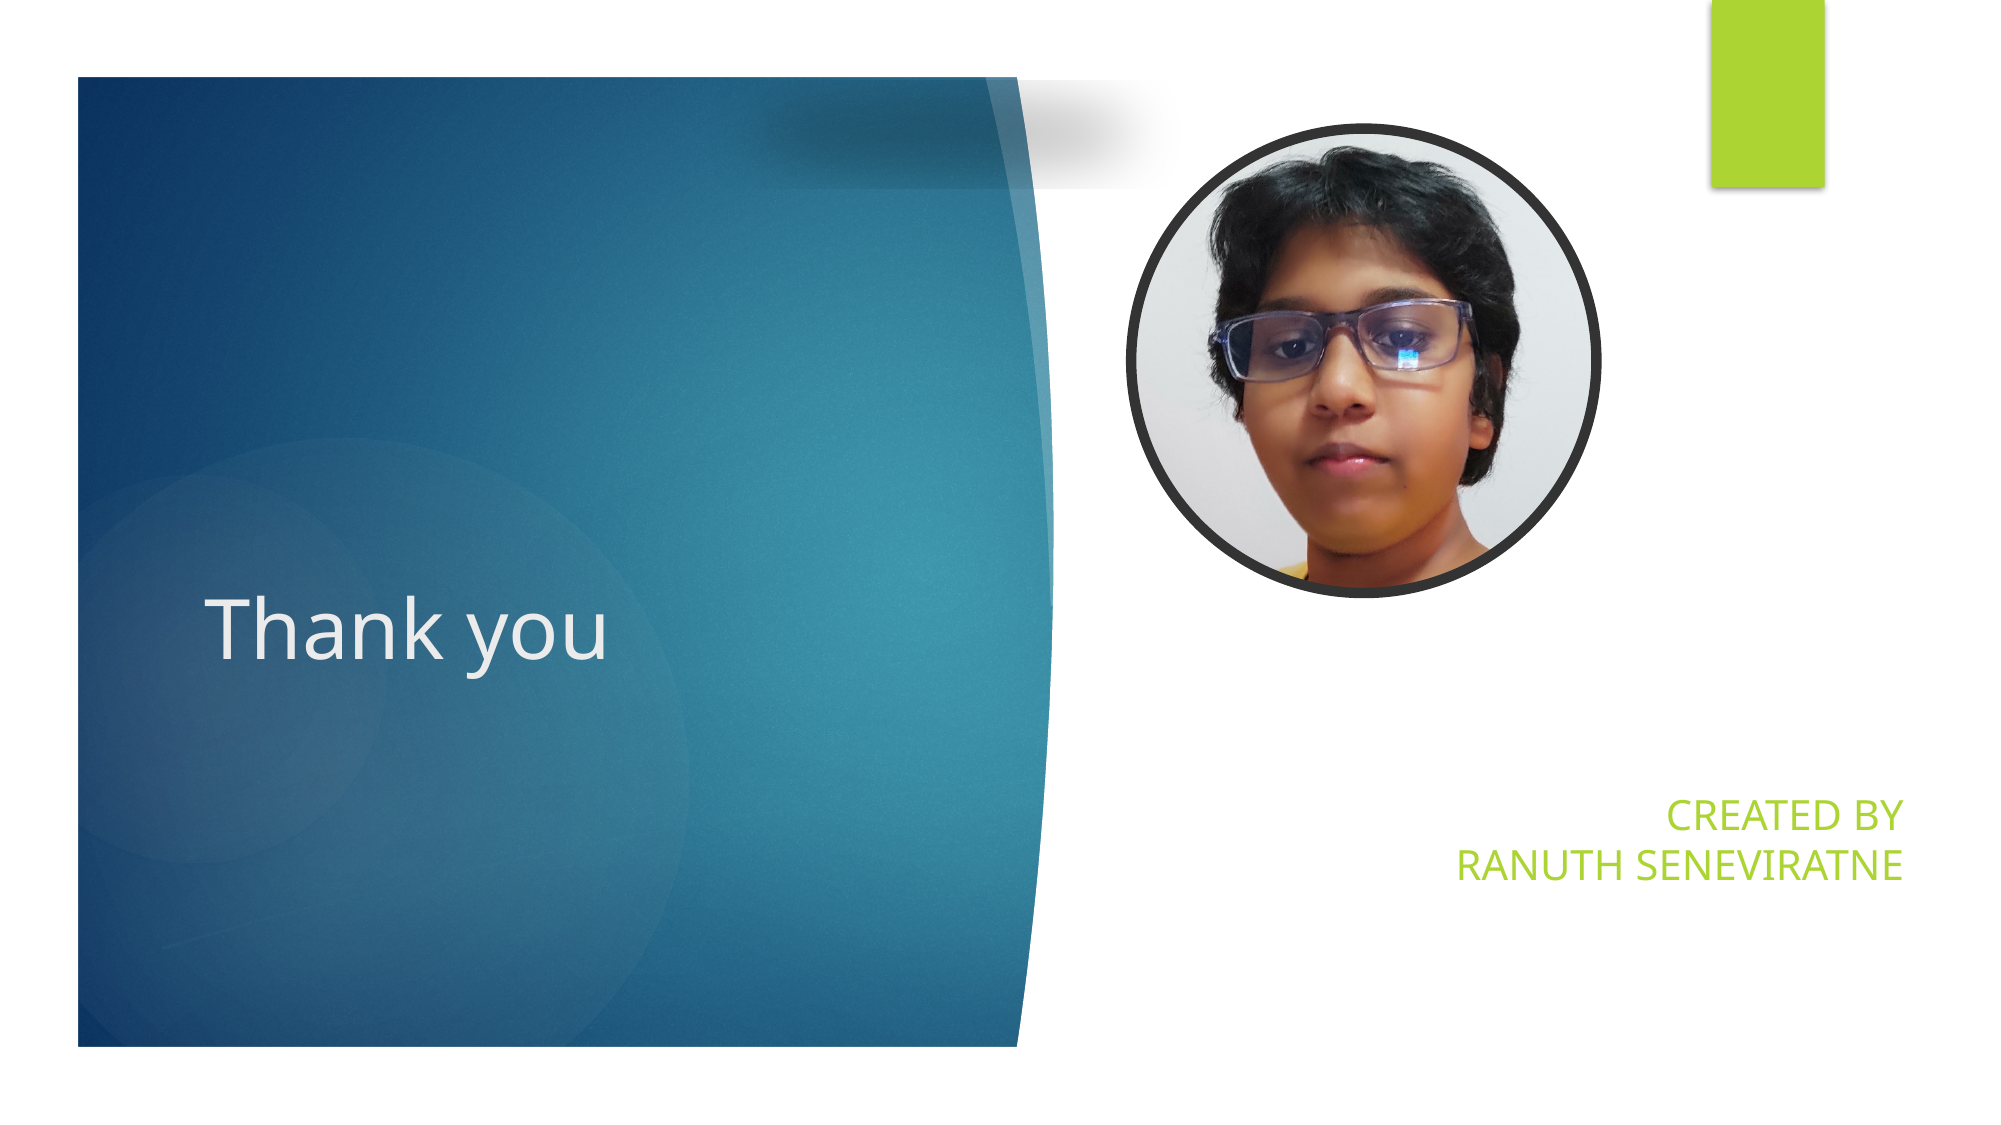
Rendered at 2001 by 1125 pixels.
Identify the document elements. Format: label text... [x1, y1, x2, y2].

list Created by ranuth Seneviratne [1213, 720, 1920, 958]
title Thank you [189, 439, 904, 814]
picture [1130, 128, 1597, 594]
